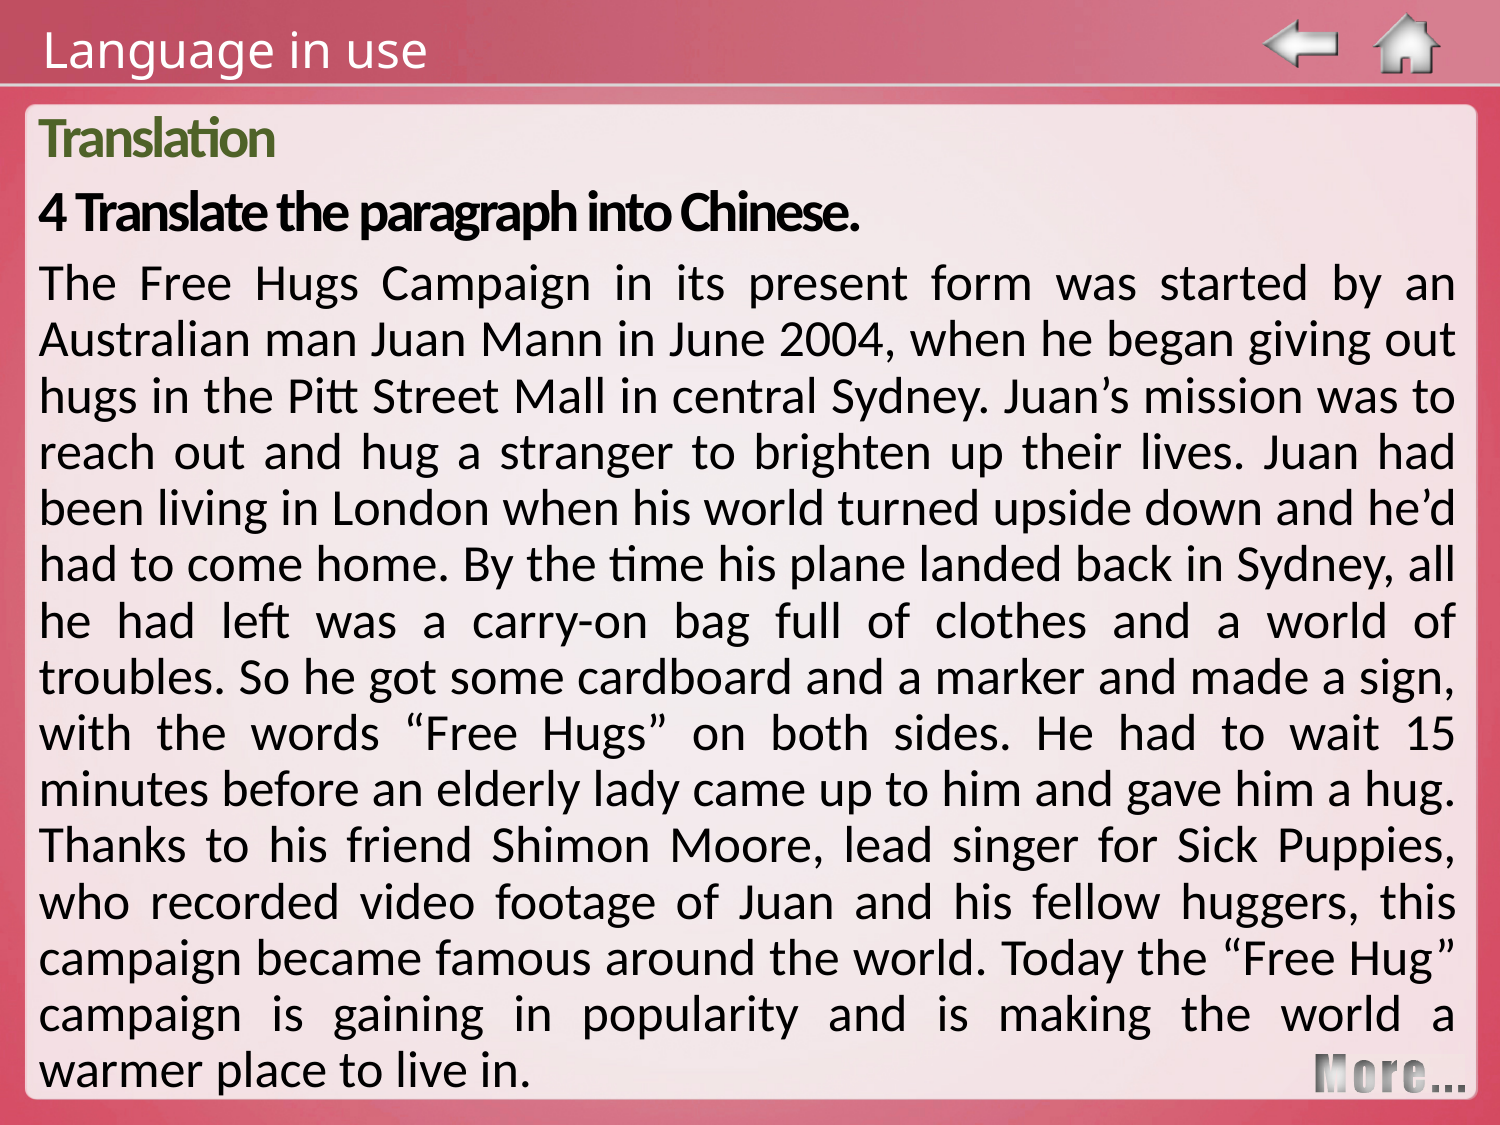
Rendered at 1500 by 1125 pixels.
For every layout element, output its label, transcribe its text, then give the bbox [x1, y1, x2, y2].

picture [0, 0, 1500, 1125]
text_box Language in use [27, 11, 582, 87]
list Translation 4 Translate the paragraph into Chinese. The Free Hugs Campaign in its present form was started by an Australian man Juan Mann in June 2004, when he began giving out hugs in the Pitt Street Mall in central Sydney. Juan’s mission was to reach out and hug a stranger to brighten up their lives. Juan had been living in London when his world turned upside down and he’d had to come home. By the time his plane landed back in Sydney, all he had left was a carry-on bag full of clothes and a world of troubles. So he got some cardboard and a marker and made a sign, with the words “Free Hugs” on both sides. He had to wait 15 minutes before an elderly lady came up to him and gave him a hug. Thanks to his friend Shimon Moore, lead singer for Sick Puppies, who recorded video footage of Juan and his fellow huggers, this campaign became famous around the world. Today the “Free Hug” campaign is gaining in popularity and is making the world a warmer place to live in. [23, 102, 1473, 1098]
